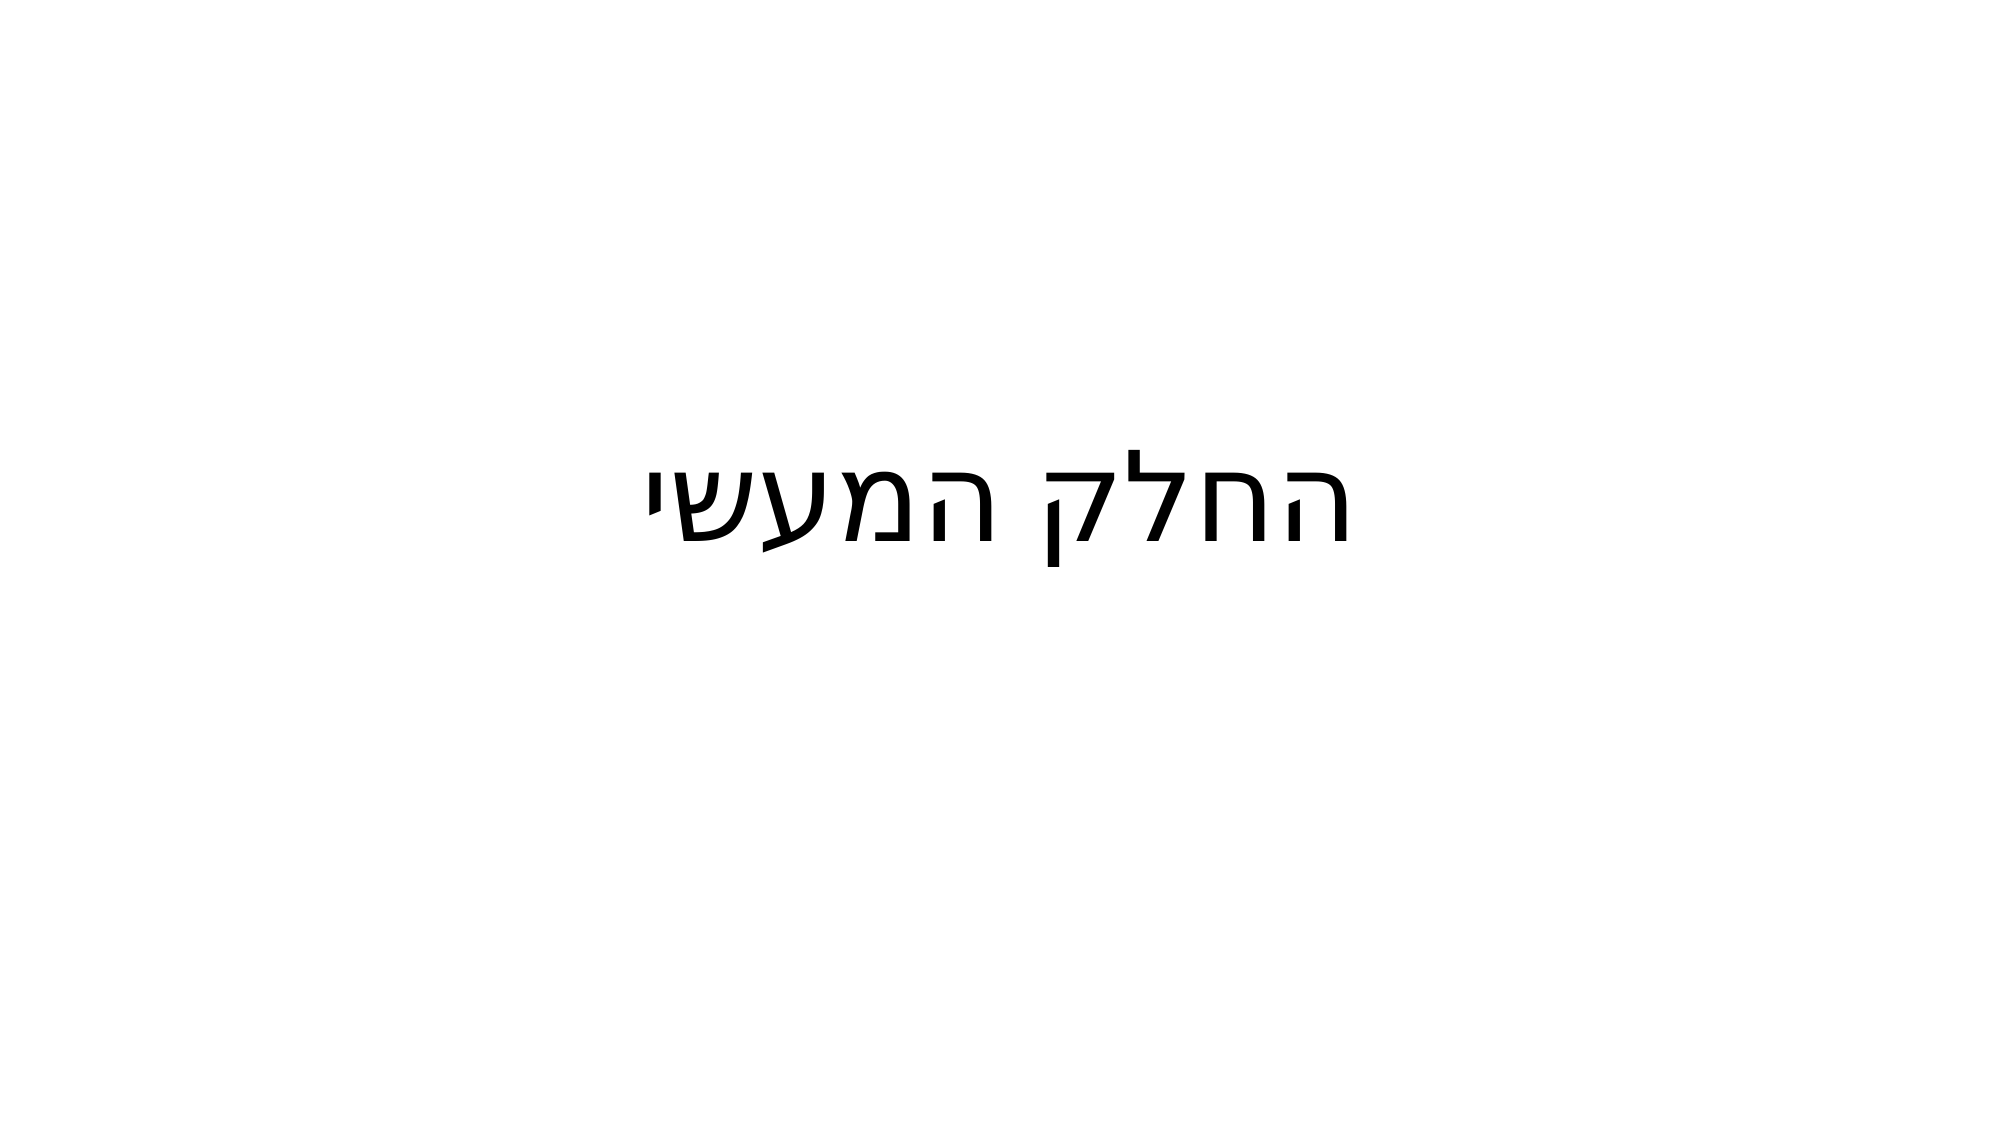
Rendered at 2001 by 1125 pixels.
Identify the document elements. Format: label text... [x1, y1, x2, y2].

title החלק המעשי [249, 184, 1750, 576]
